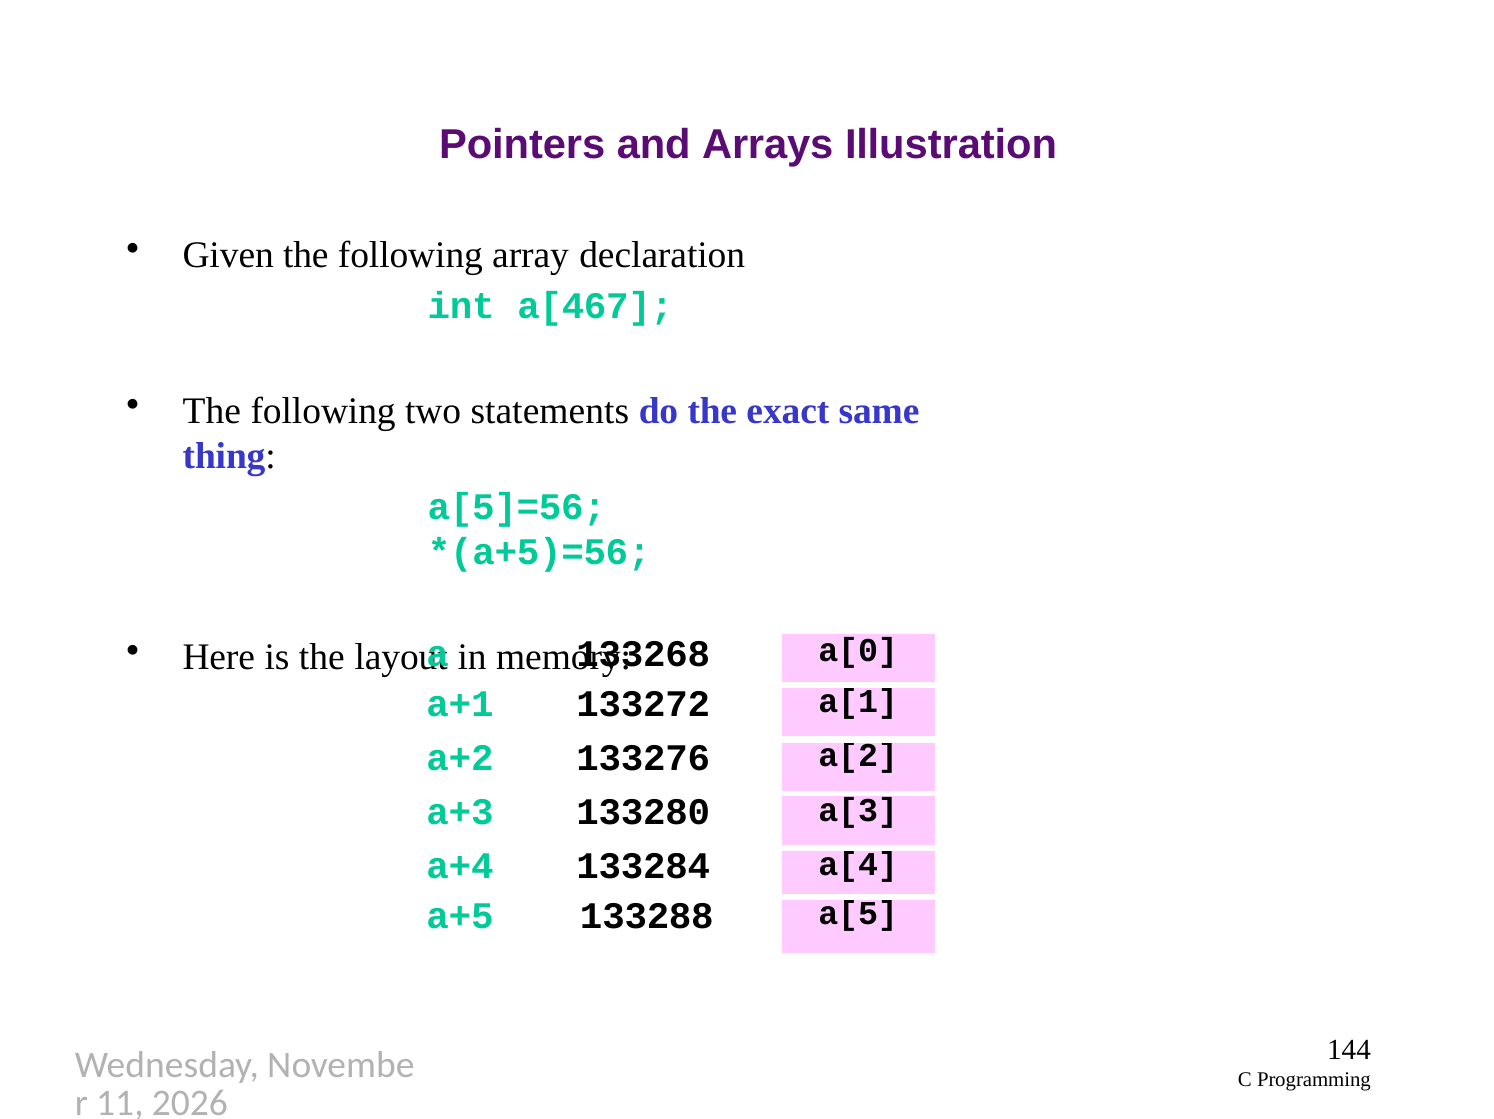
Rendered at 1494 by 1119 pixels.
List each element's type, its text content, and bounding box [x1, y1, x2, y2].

table_cell 133284 [535, 848, 780, 897]
table_cell a[4] [782, 851, 935, 894]
table_cell a[1] [782, 688, 935, 736]
table_cell a[5] [782, 900, 935, 953]
table_header 133268 [535, 633, 780, 685]
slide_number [74, 1040, 419, 1097]
table_cell a+5 133288 [423, 897, 780, 954]
text_box Given the following array declaration int a[467]; The following two statements do the exact same thing: a[5]=56; *(a+5)=56; Here is the layout in memory: [124, 230, 1027, 678]
table_cell 133280 [535, 794, 780, 848]
table_cell 133276 [535, 739, 780, 794]
table_cell a+3 [423, 794, 535, 848]
table_cell a[3] [782, 796, 935, 845]
title Pointers and Arrays Illustration [200, 116, 1294, 304]
table_cell a+1 [423, 685, 535, 739]
table_header a[0] [782, 634, 935, 682]
table_cell a+4 [423, 848, 535, 897]
table_cell 133272 [535, 685, 780, 739]
slide_number 144 C Programming [1235, 1034, 1376, 1119]
table_cell a[2] [782, 743, 935, 791]
table_cell a+2 [423, 739, 535, 794]
table_header a [423, 633, 535, 685]
